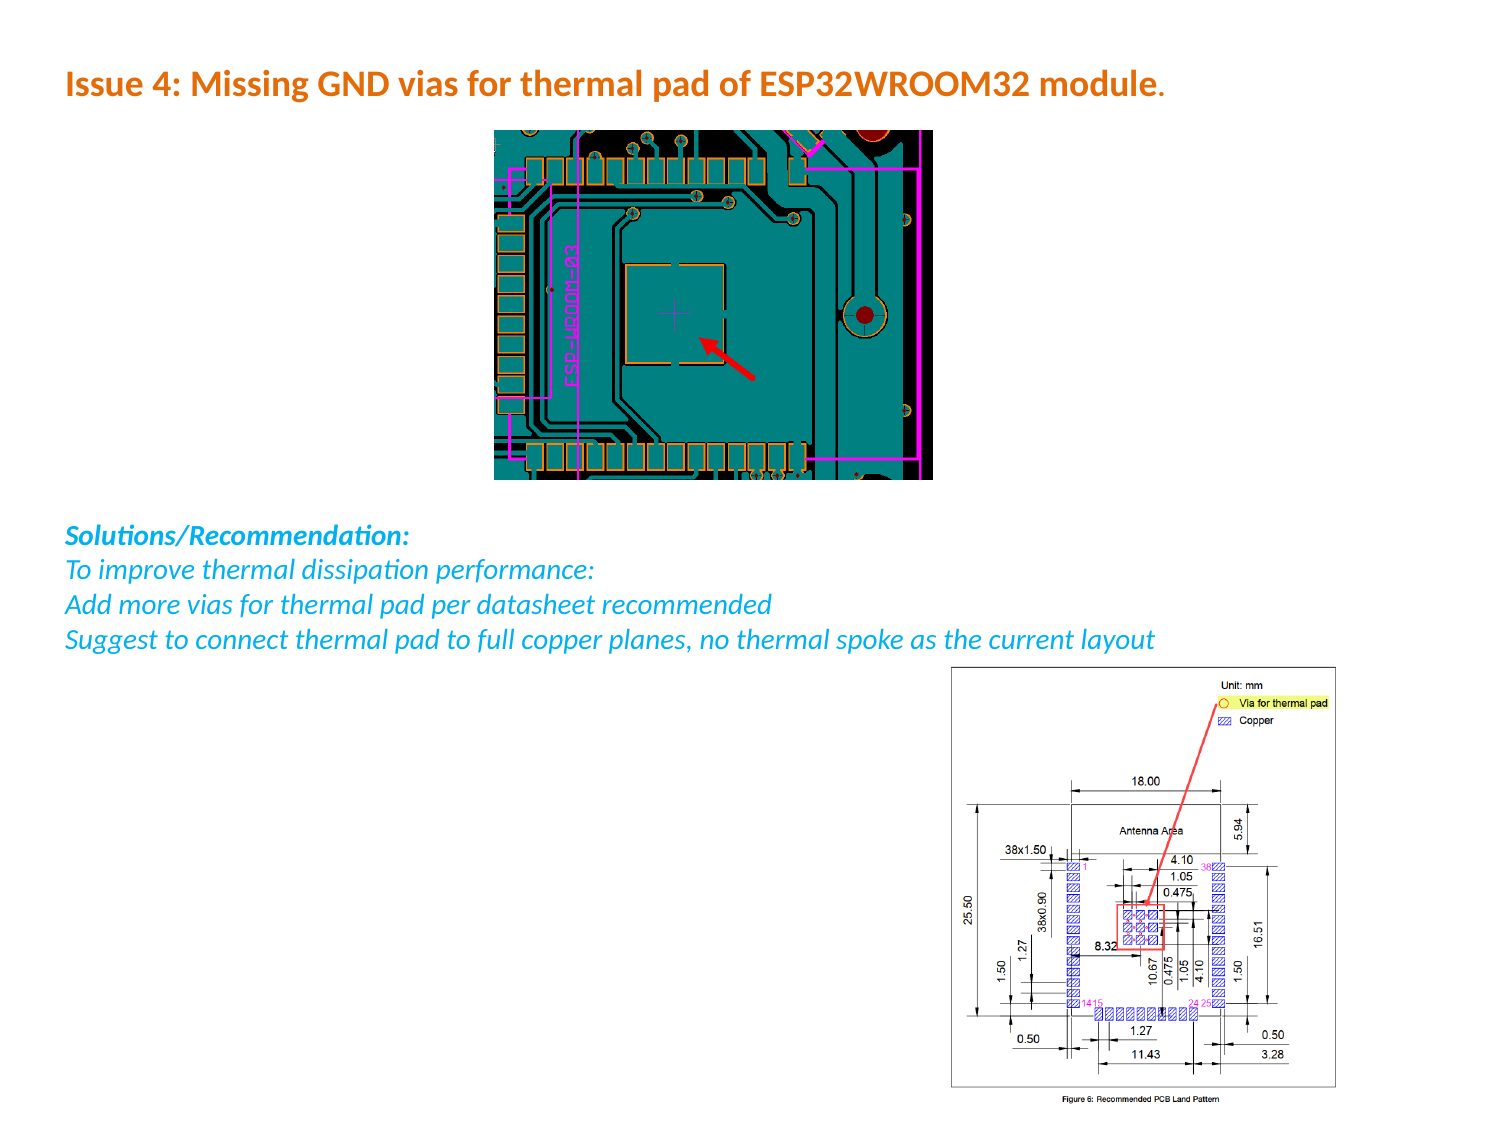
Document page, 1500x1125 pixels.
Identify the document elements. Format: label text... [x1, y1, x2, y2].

picture [947, 664, 1343, 1105]
text_box Issue 4: Missing GND vias for thermal pad of ESP32­WROOM­32 module. [49, 51, 1475, 112]
text_box Solutions/Recommendation: To improve thermal dissipation performance: Add more vias for thermal pad per datasheet recommended Suggest to connect thermal pad to full copper planes, no thermal spoke as the current layout [49, 508, 1475, 664]
picture [494, 130, 933, 480]
